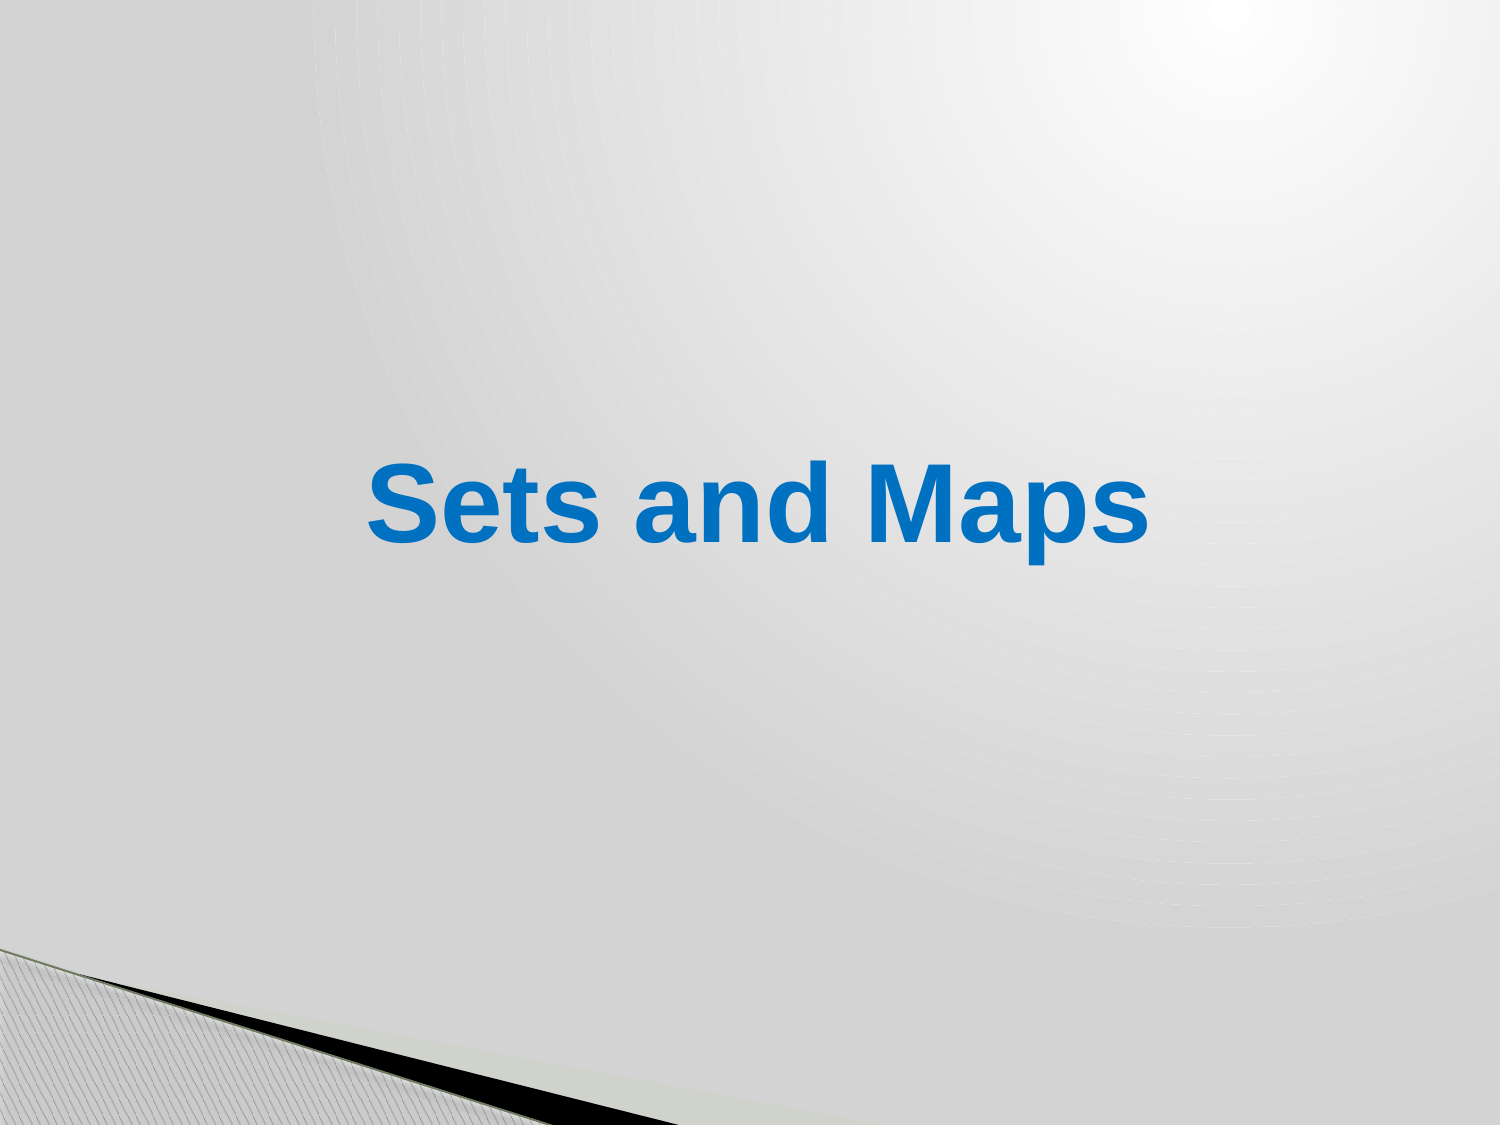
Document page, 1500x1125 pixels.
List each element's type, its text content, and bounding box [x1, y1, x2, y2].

list Sets and Maps [75, 275, 1425, 986]
